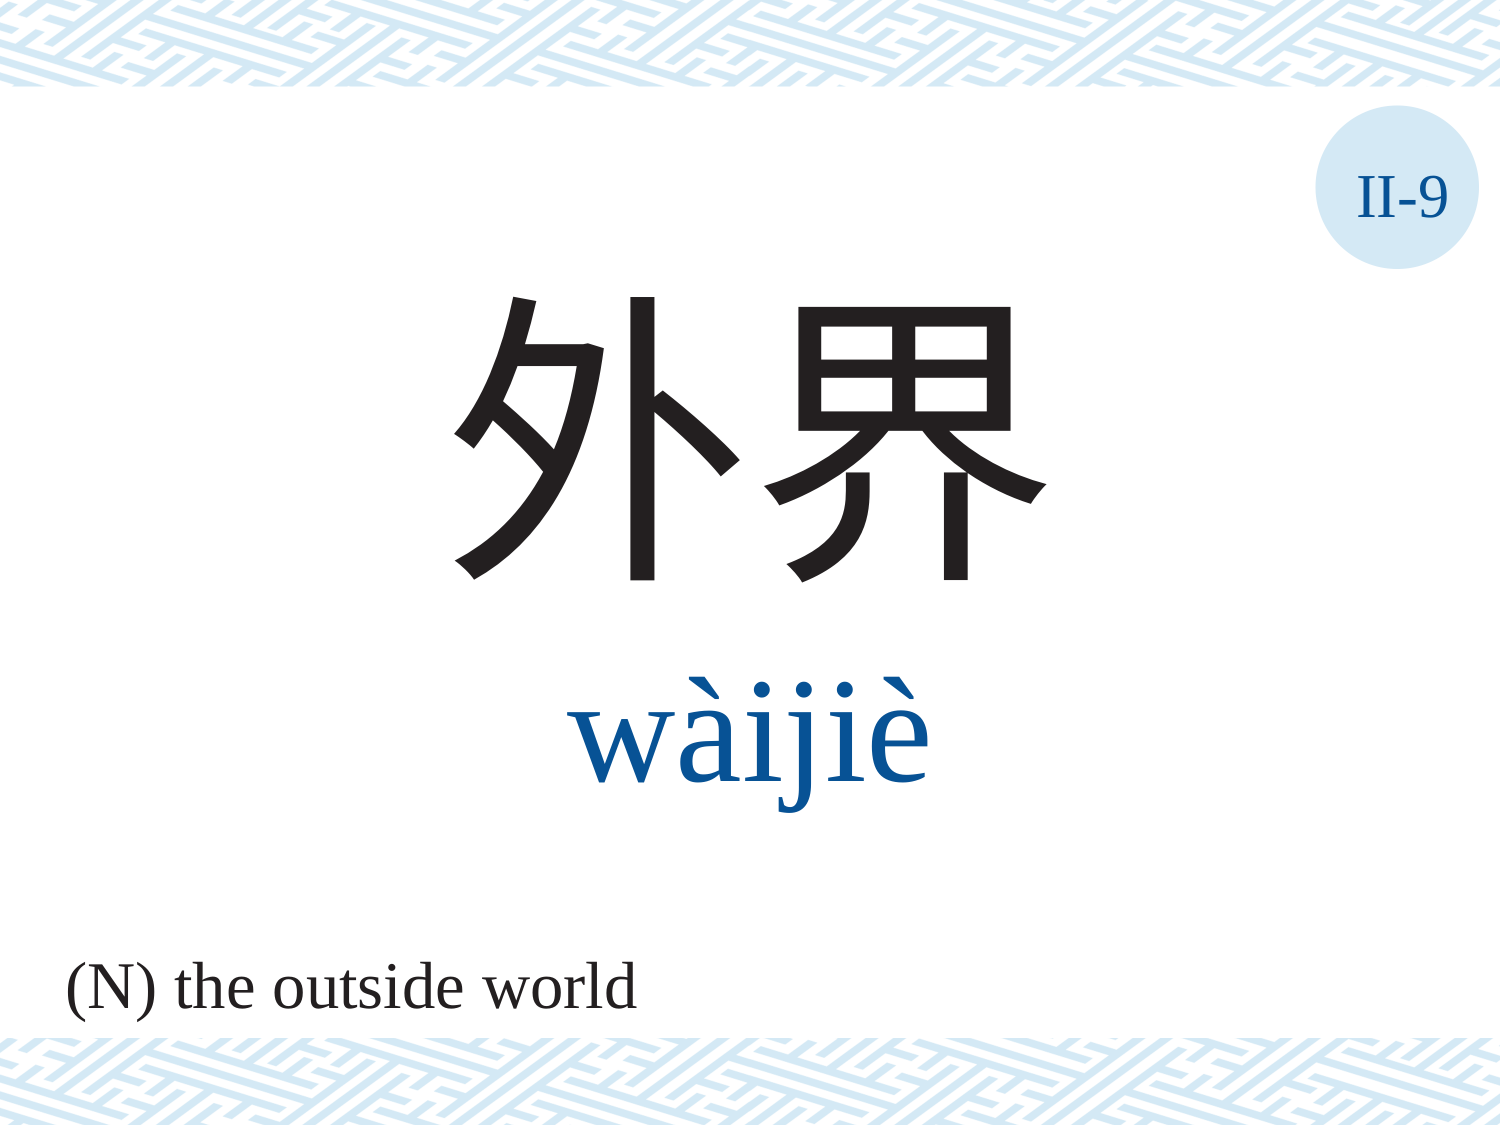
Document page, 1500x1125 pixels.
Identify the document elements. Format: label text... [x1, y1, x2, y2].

picture [0, 0, 1500, 1125]
text_box (N) the outside world [62, 942, 640, 1023]
text_box II-9 外界 wàijiè [439, 154, 1451, 812]
